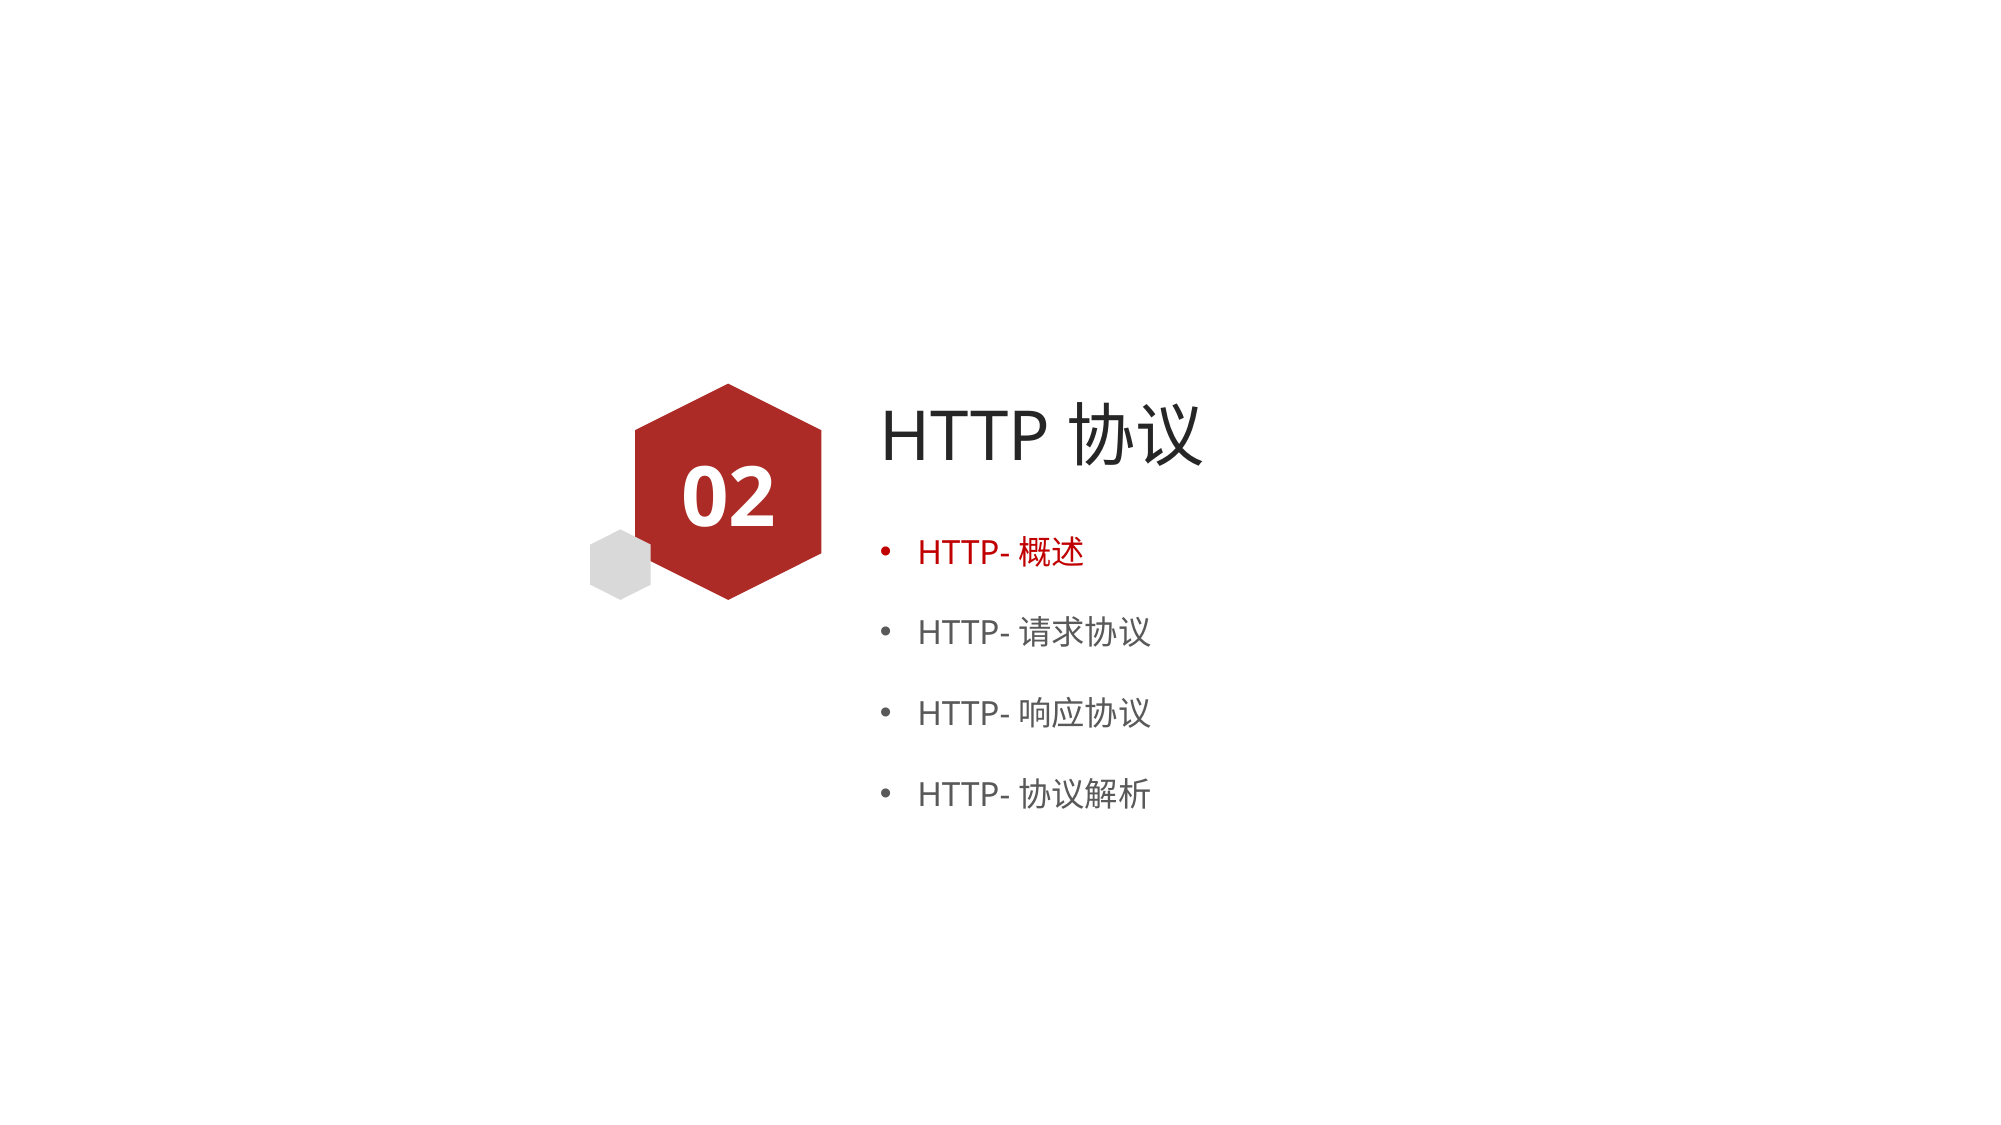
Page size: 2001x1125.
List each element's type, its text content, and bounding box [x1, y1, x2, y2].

list 02 [636, 404, 822, 594]
list HTTP-概述 HTTP-请求协议 HTTP-响应协议 HTTP-协议解析 [864, 503, 1762, 837]
title HTTP协议 [864, 393, 1969, 484]
